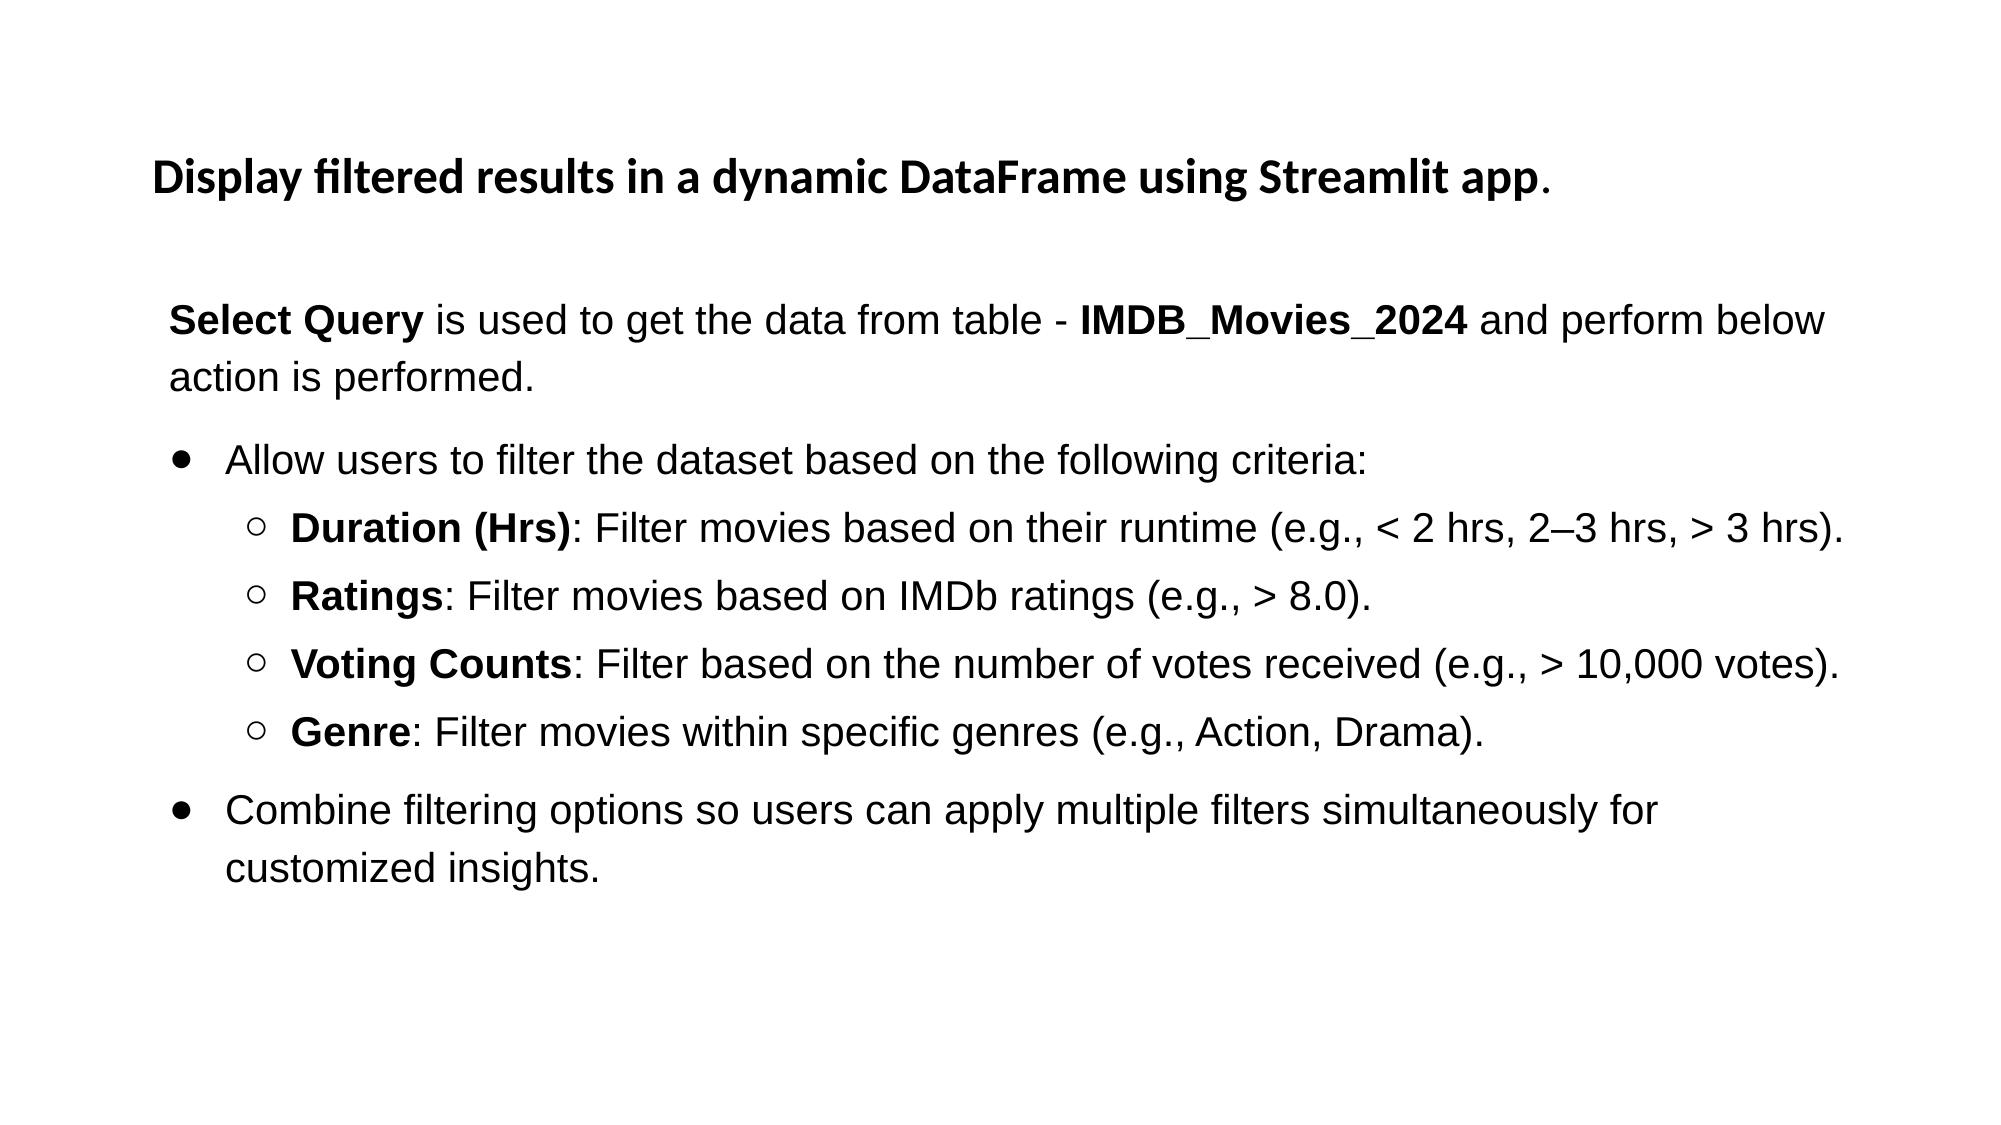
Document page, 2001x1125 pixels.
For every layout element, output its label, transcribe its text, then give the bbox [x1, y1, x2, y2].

title Display filtered results in a dynamic DataFrame using Streamlit app. [137, 59, 1863, 278]
list Select Query is used to get the data from table - IMDB_Movies_2024 and perform below action is performed. Allow users to filter the dataset based on the following criteria: Duration (Hrs): Filter movies based on their runtime (e.g., < 2 hrs, 2–3 hrs, > 3 hrs). Ratings: Filter movies based on IMDb ratings (e.g., > 8.0). Voting Counts: Filter based on the number of votes received (e.g., > 10,000 votes). Genre: Filter movies within specific genres (e.g., Action, Drama). Combine filtering options so users can apply multiple filters simultaneously for customized insights. [153, 277, 1879, 992]
